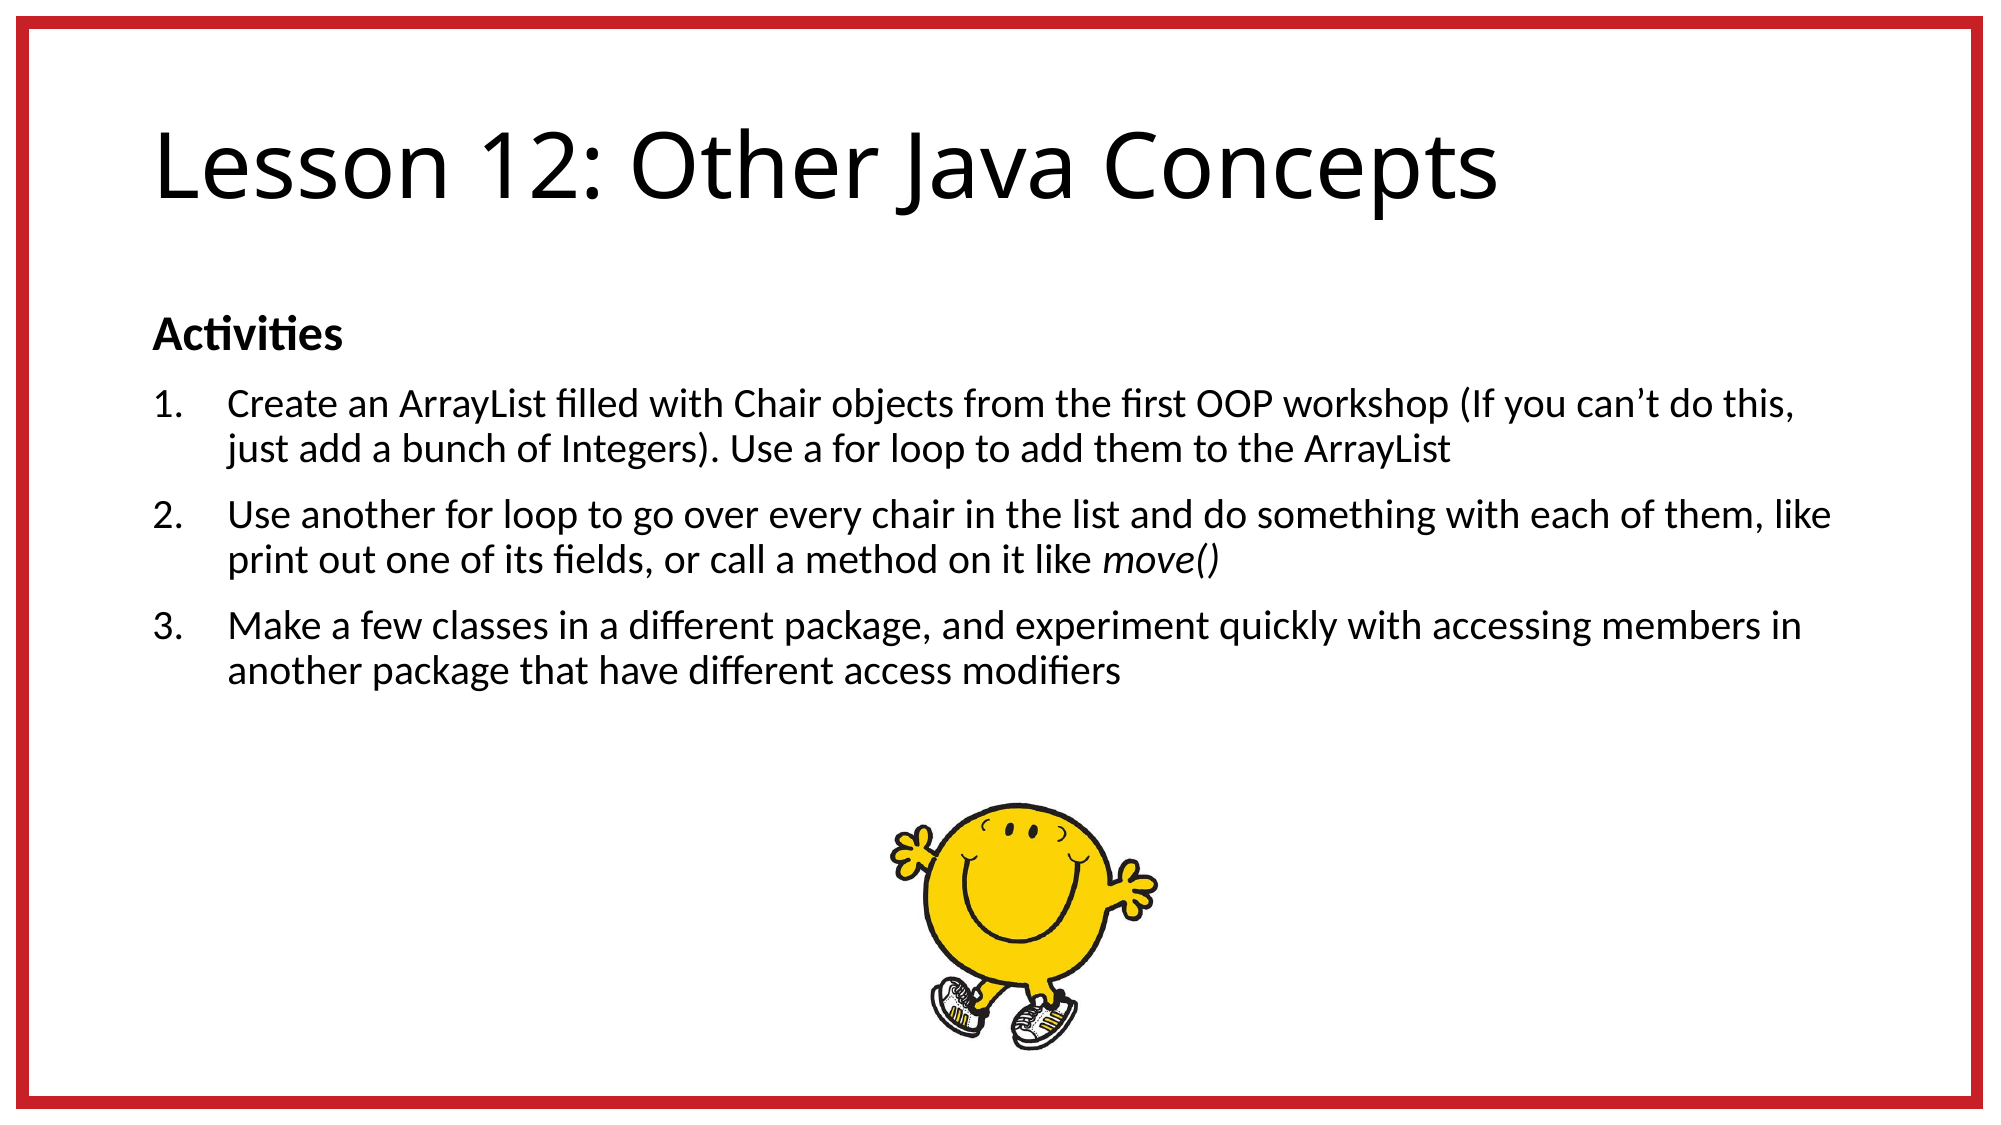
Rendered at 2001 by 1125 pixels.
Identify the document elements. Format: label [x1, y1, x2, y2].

picture [890, 800, 1162, 1056]
text_box [21, 21, 1978, 1103]
